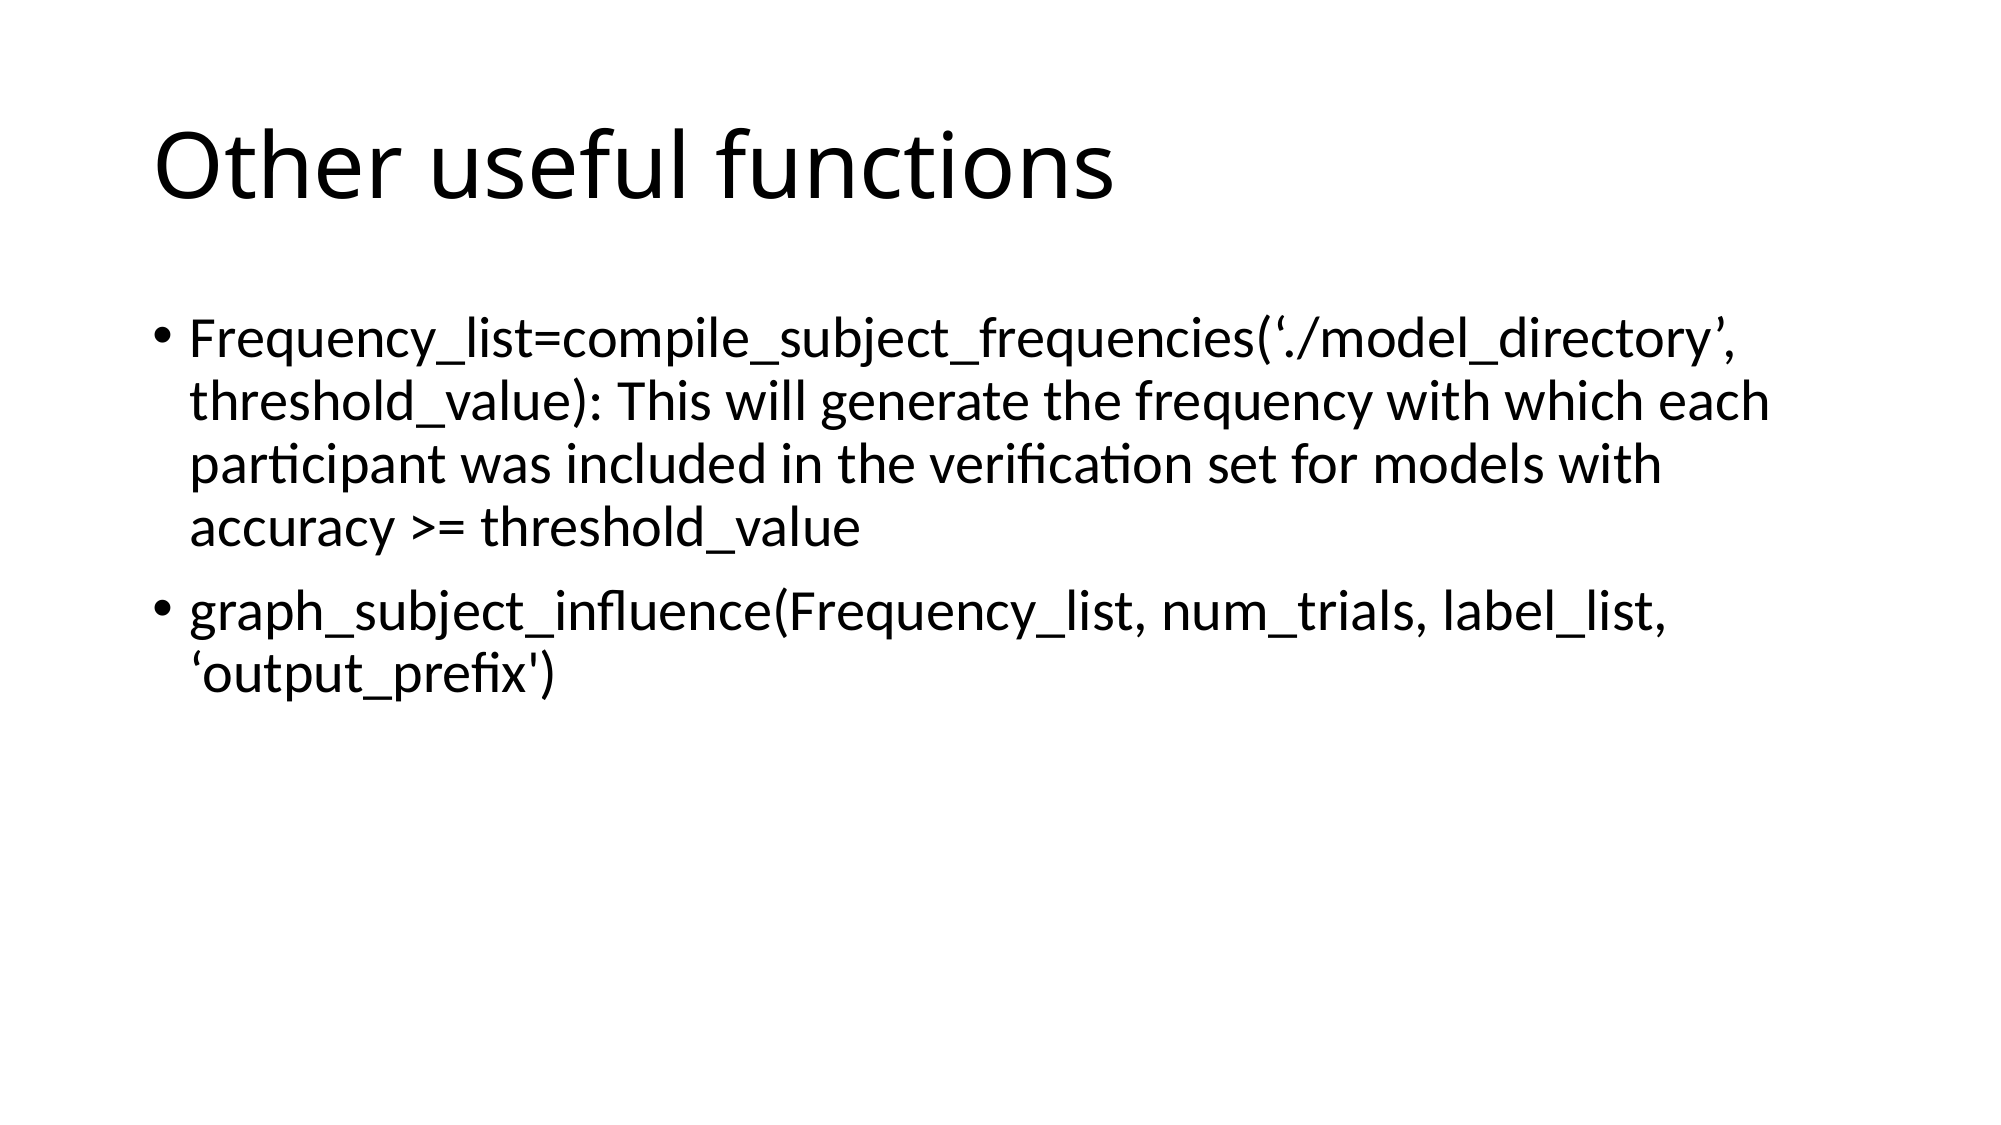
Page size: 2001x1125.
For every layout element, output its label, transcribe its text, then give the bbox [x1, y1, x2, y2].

list Frequency_list=compile_subject_frequencies(‘./model_directory’, threshold_value): This will generate the frequency with which each participant was included in the verification set for models with accuracy >= threshold_value graph_subject_influence(Frequency_list, num_trials, label_list, ‘output_prefix') [137, 299, 1863, 1014]
title Other useful functions [137, 59, 1863, 278]
